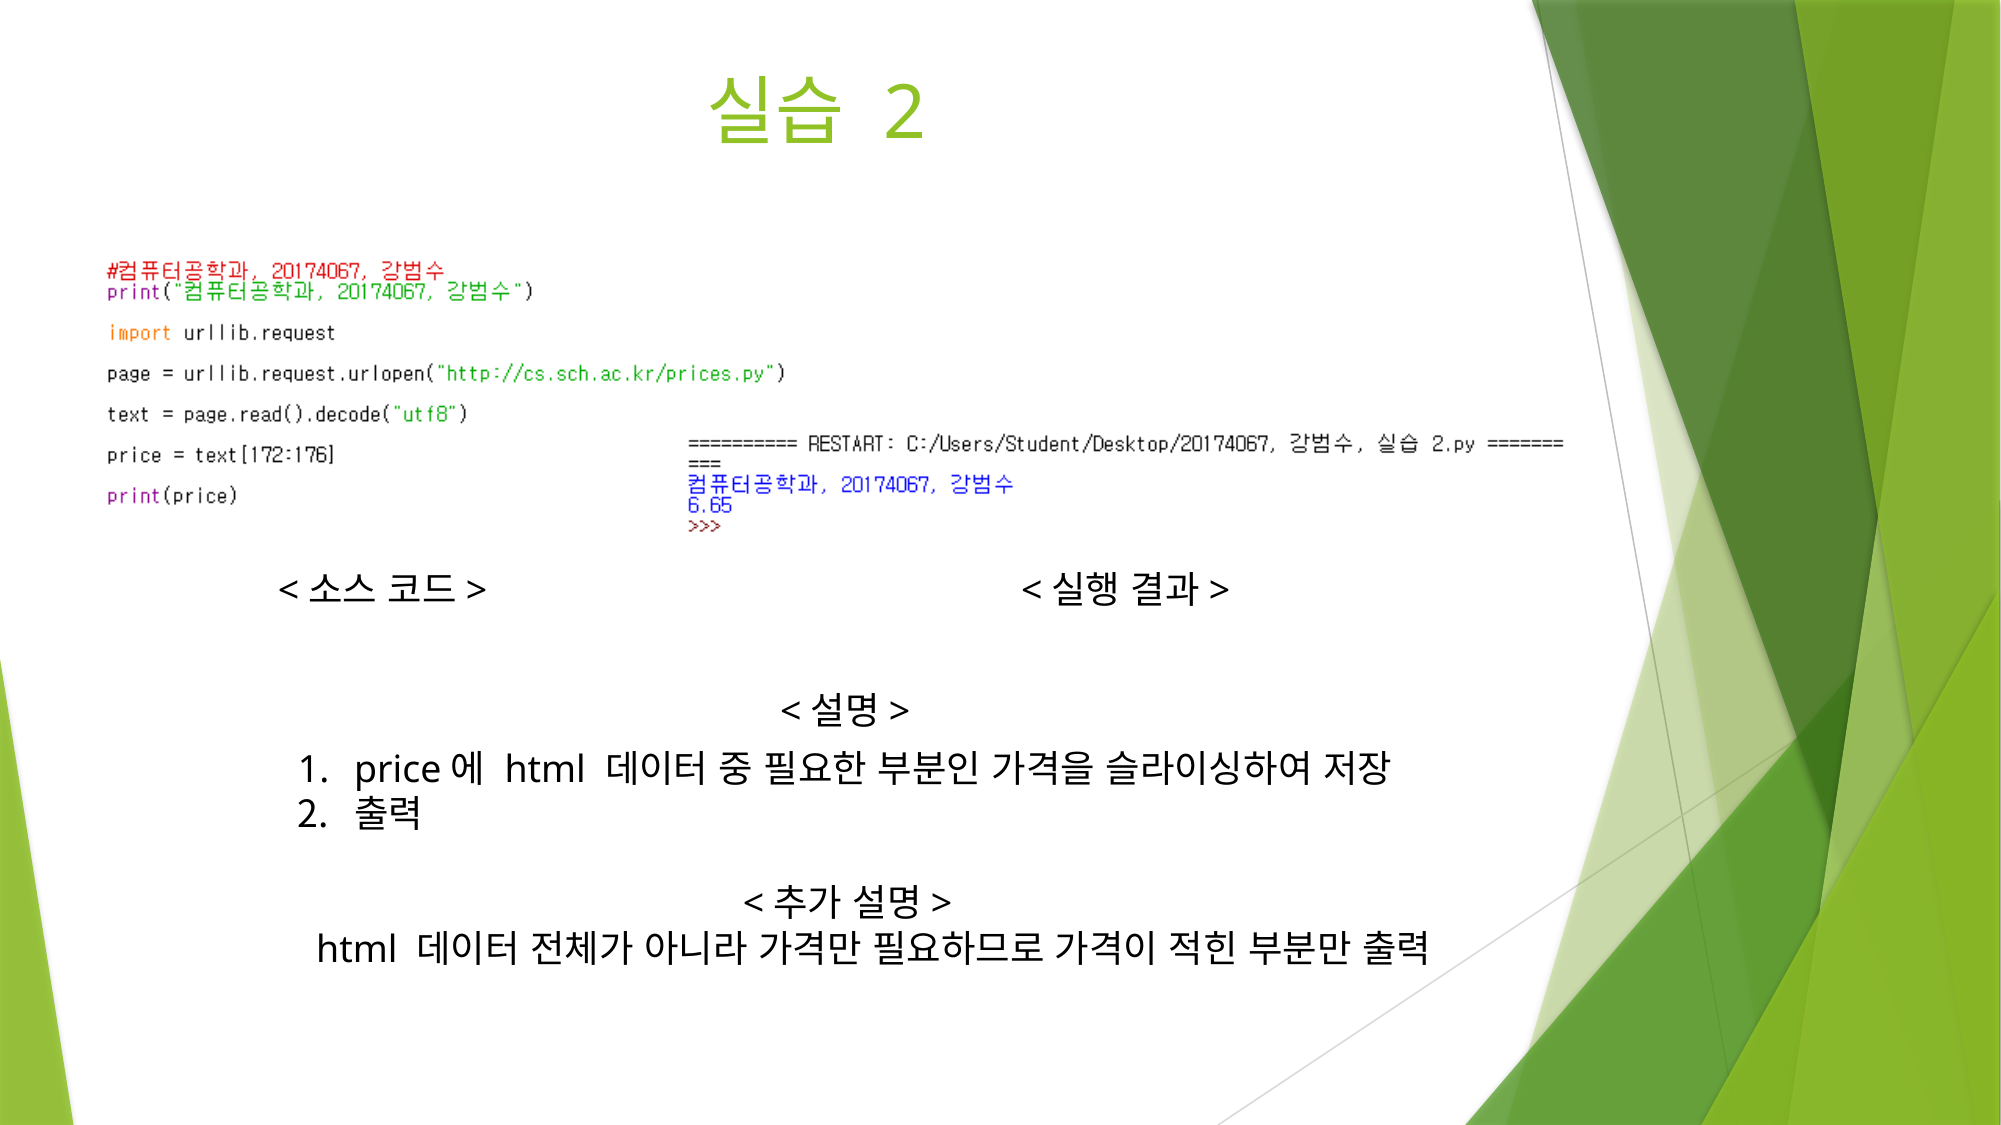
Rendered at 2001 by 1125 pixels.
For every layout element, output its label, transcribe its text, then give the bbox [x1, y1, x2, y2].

title 실습 2 [111, 0, 1522, 217]
text_box html 데이터 전체가 아니라 가격만 필요하므로 가격이 적힌 부분만 출력 [301, 917, 1447, 978]
text_box <소스 코드> [263, 558, 503, 619]
text_box <추가 설명> [728, 871, 968, 977]
picture [101, 256, 1569, 546]
text_box <실행 결과> [1006, 558, 1246, 619]
text_box <설명> [765, 679, 925, 785]
text_box price에 html 데이터 중 필요한 부분인 가격을 슬라이싱하여 저장 출력 [283, 737, 1408, 843]
